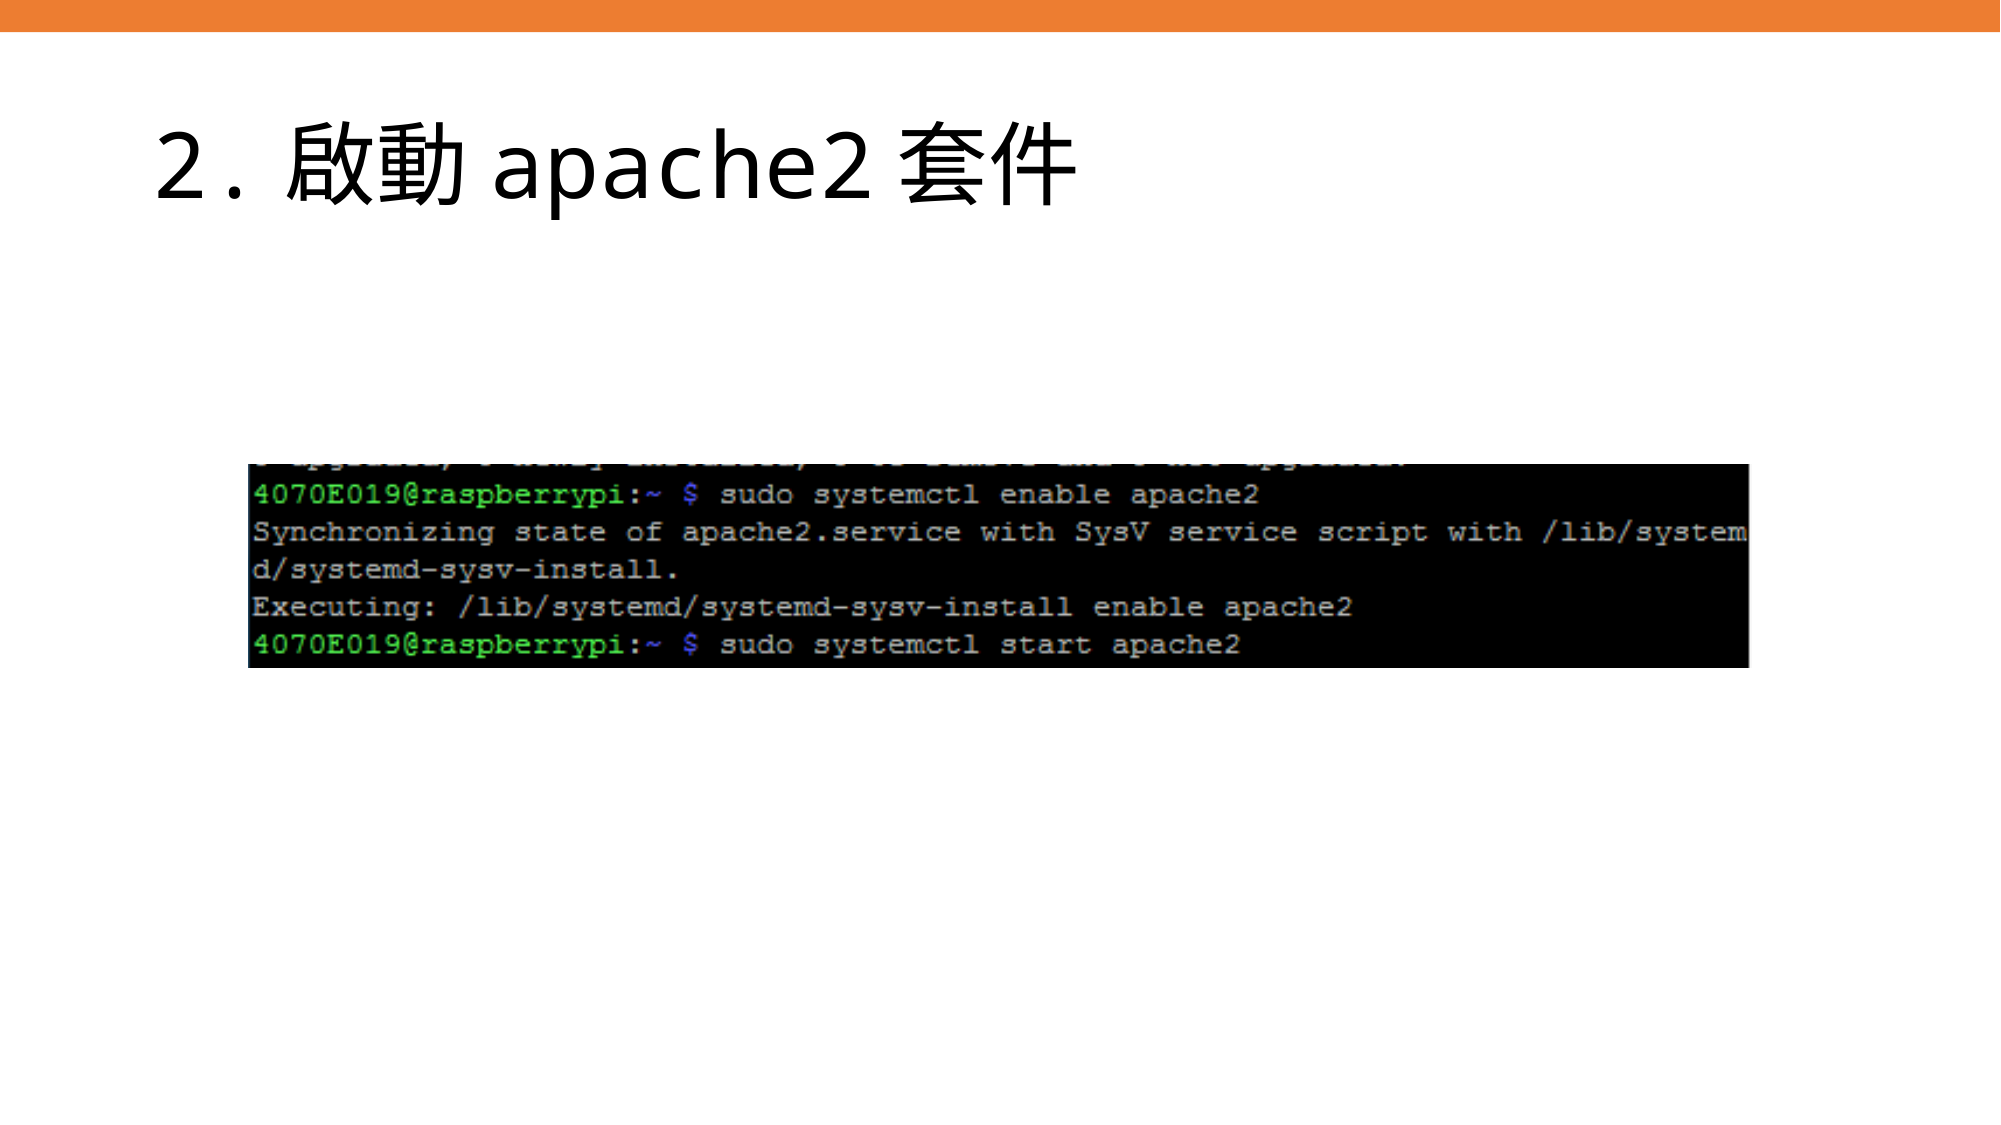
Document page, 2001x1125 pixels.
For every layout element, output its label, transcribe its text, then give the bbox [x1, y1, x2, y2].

picture [248, 464, 1752, 668]
title 2.啟動apache2套件 [137, 59, 1863, 278]
